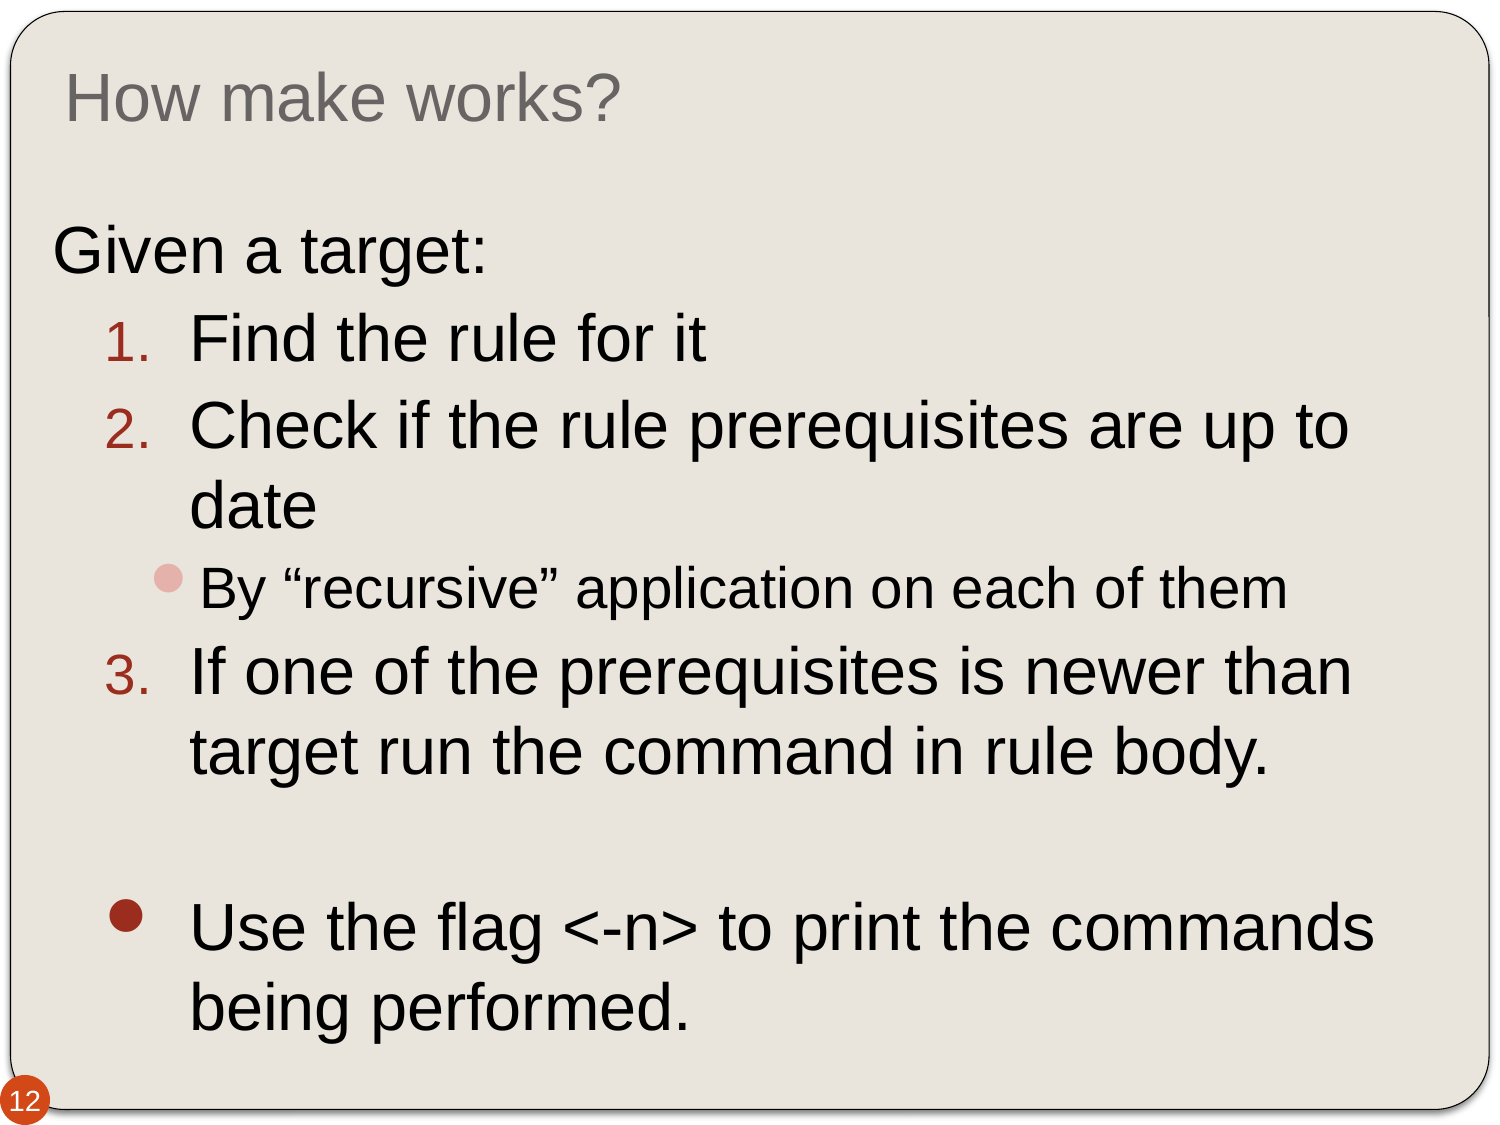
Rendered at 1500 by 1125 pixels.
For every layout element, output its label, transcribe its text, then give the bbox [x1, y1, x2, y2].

title How make works? [50, 45, 1450, 150]
list Given a target: Find the rule for it Check if the rule prerequisites are up to date By “recursive” application on each of them If one of the prerequisites is newer than target run the command in rule body. Use the flag <-n> to print the commands being performed. [37, 162, 1463, 1088]
slide_number 12 [0, 1074, 51, 1125]
